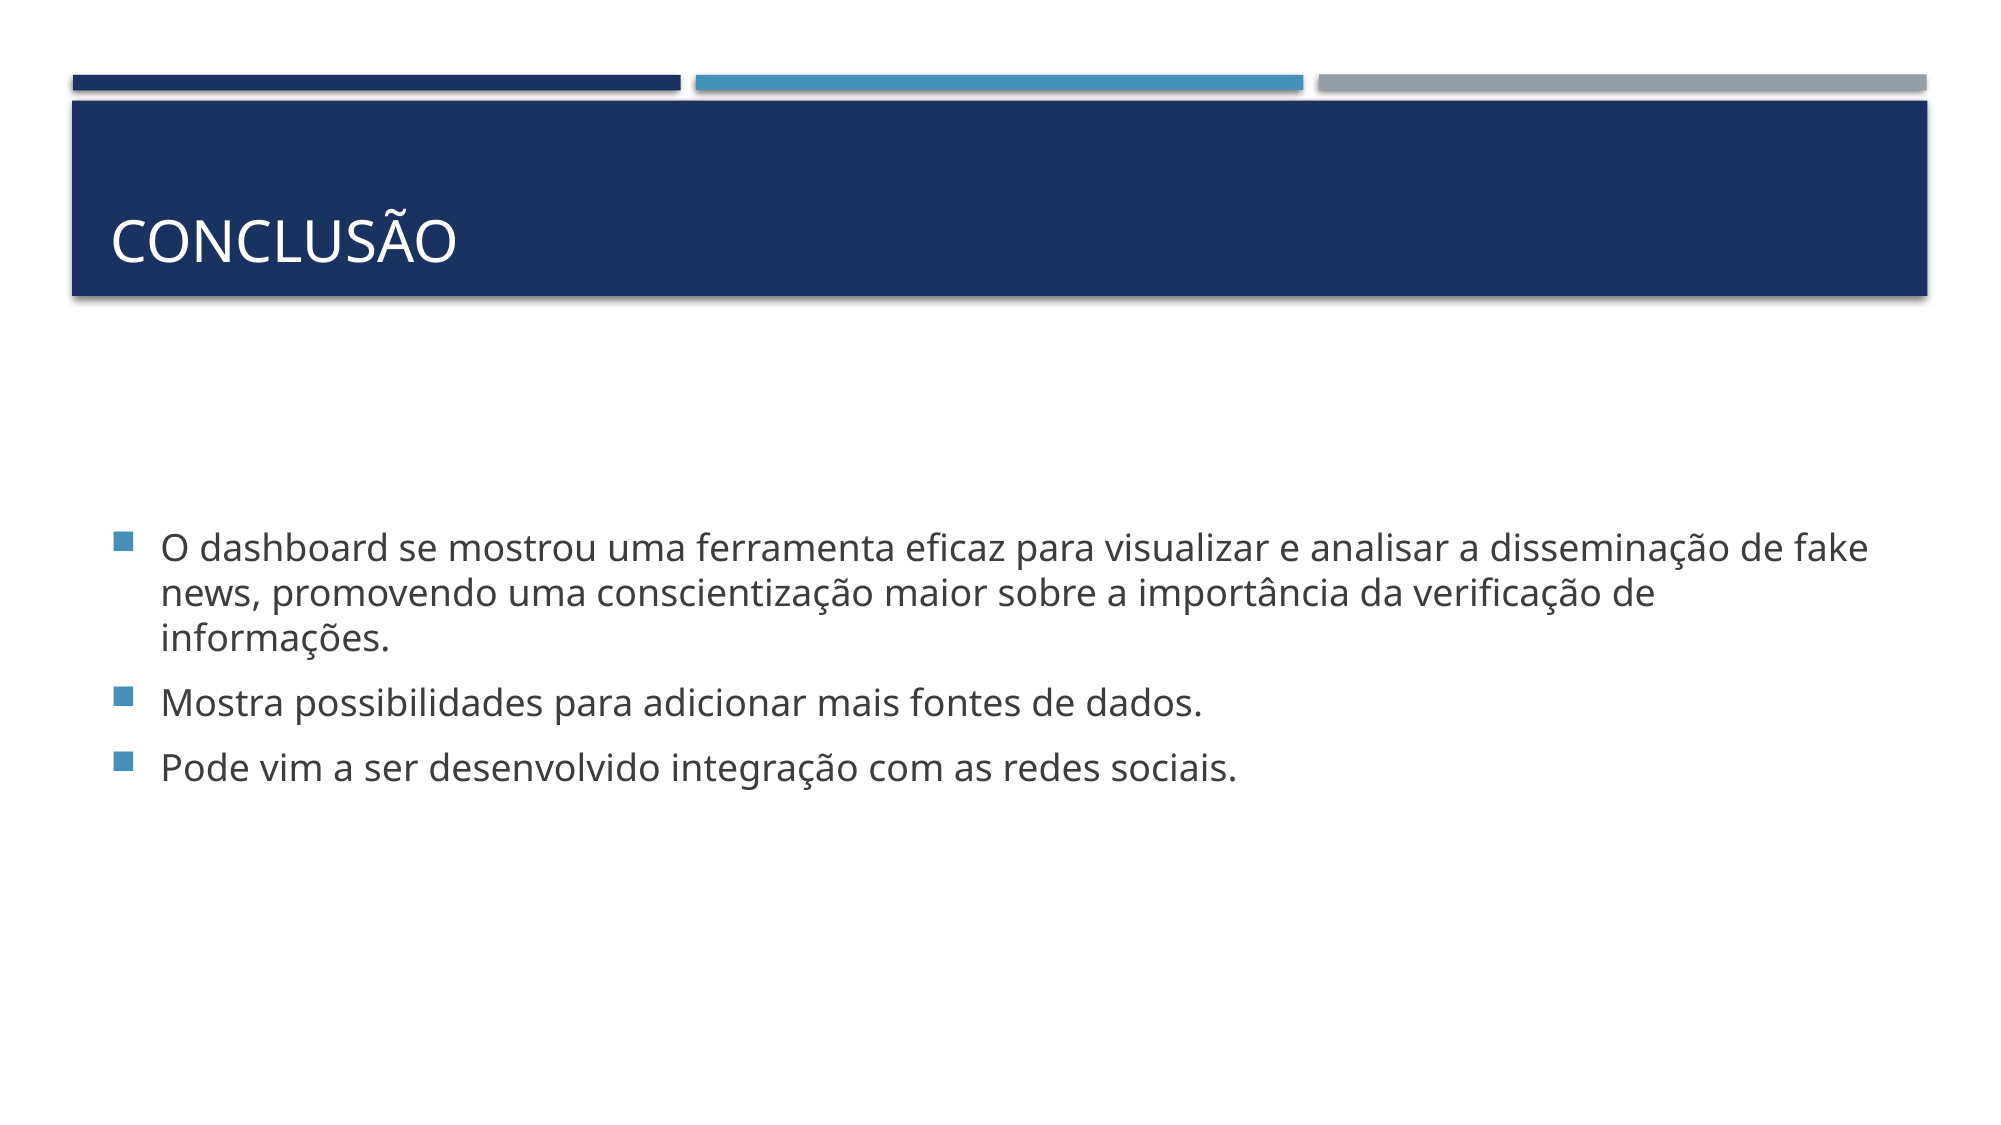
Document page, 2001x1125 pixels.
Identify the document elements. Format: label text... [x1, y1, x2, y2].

text_box O dashboard se mostrou uma ferramenta eficaz para visualizar e analisar a disseminação de fake news, promovendo uma conscientização maior sobre a importância da verificação de informações. Mostra possibilidades para adicionar mais fontes de dados. Pode vim a ser desenvolvido integração com as redes sociais. [95, 354, 1905, 958]
title Conclusão [95, 115, 1905, 282]
